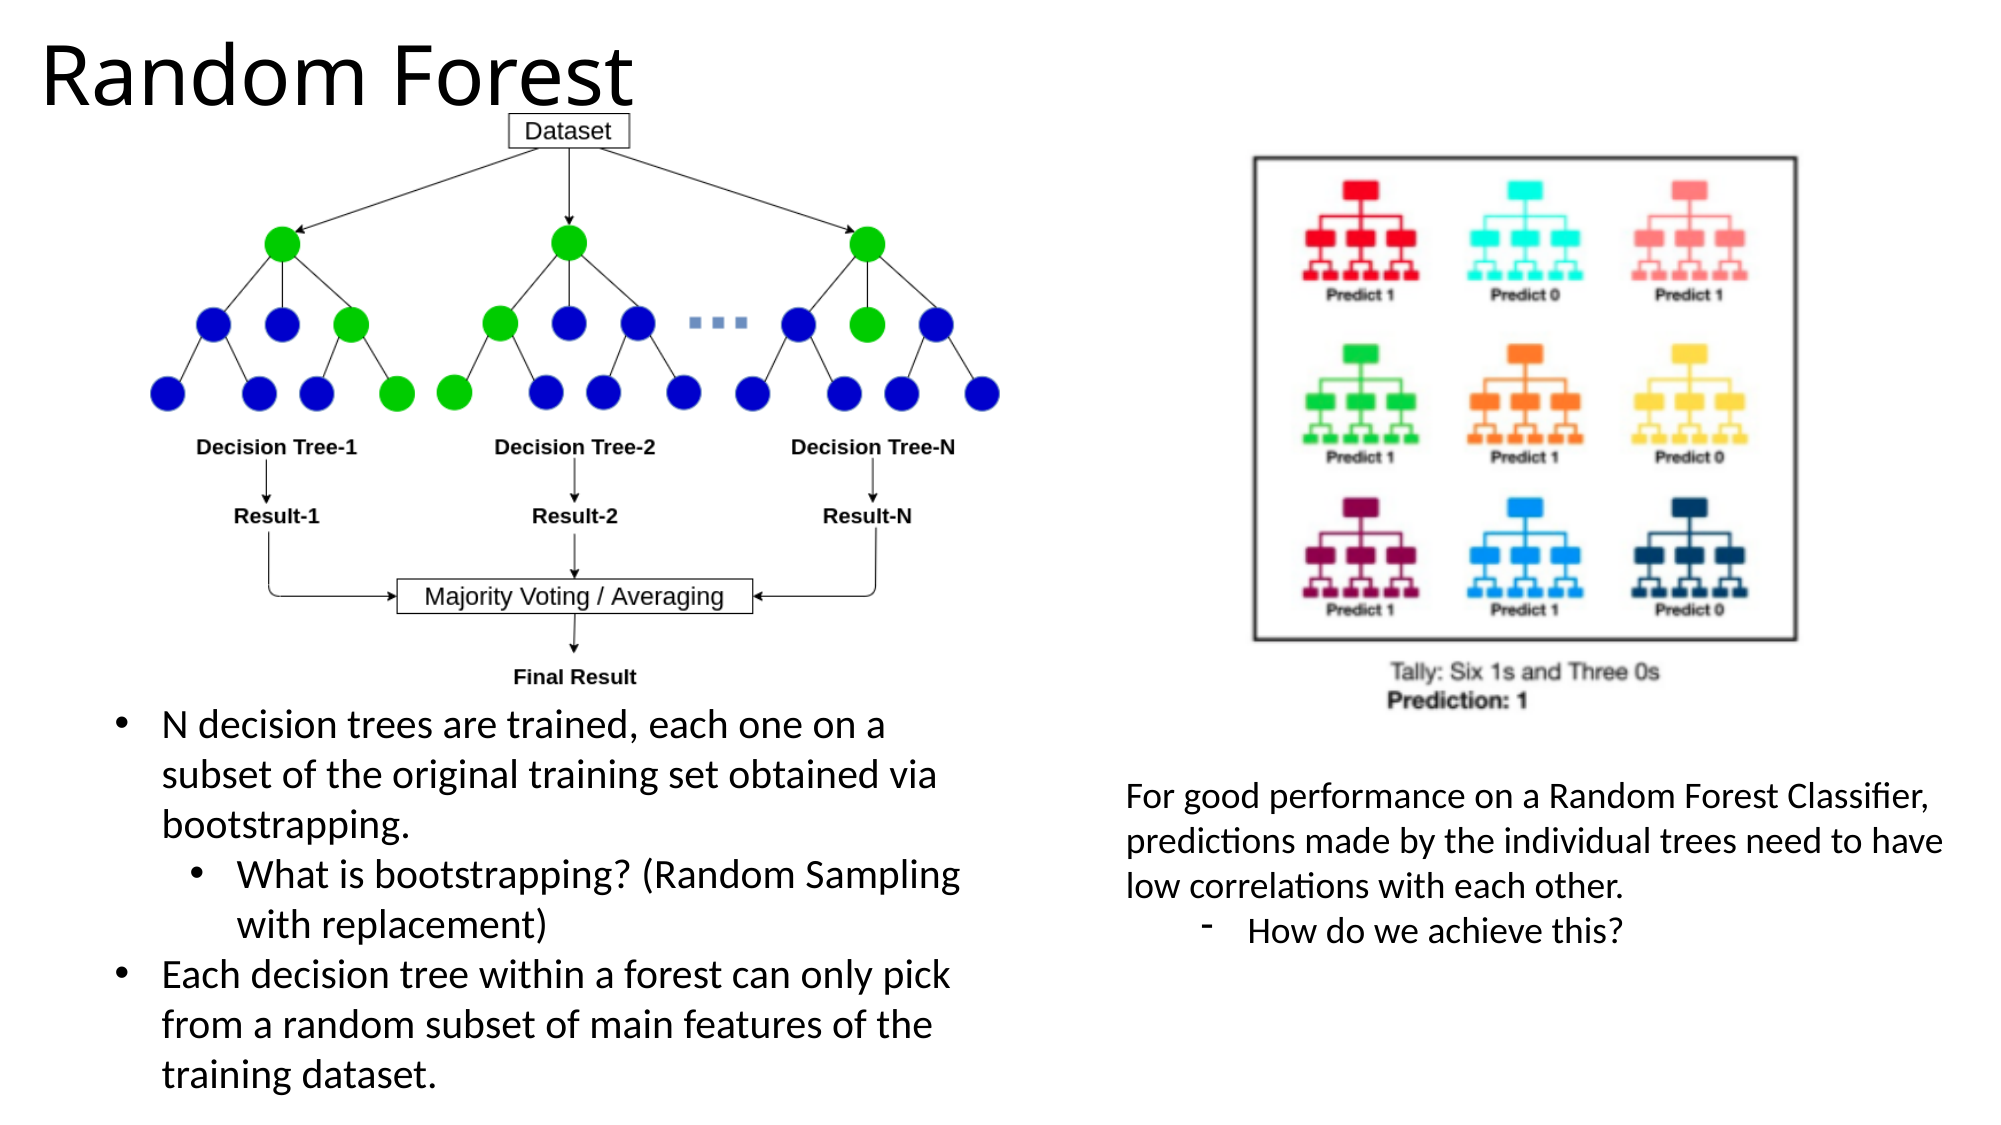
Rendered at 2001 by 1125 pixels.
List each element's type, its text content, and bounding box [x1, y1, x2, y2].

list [1224, 131, 1825, 750]
picture [150, 113, 1000, 690]
title Random Forest [24, 25, 1750, 132]
text_box N decision trees are trained, each one on a subset of the original training set obtained via bootstrapping. What is bootstrapping? (Random Sampling with replacement) Each decision tree within a forest can only pick from a random subset of main features of the training dataset. [99, 689, 1000, 1105]
text_box For good performance on a Random Forest Classifier, predictions made by the individual trees need to have low correlations with each other. How do we achieve this? [1111, 763, 2000, 959]
